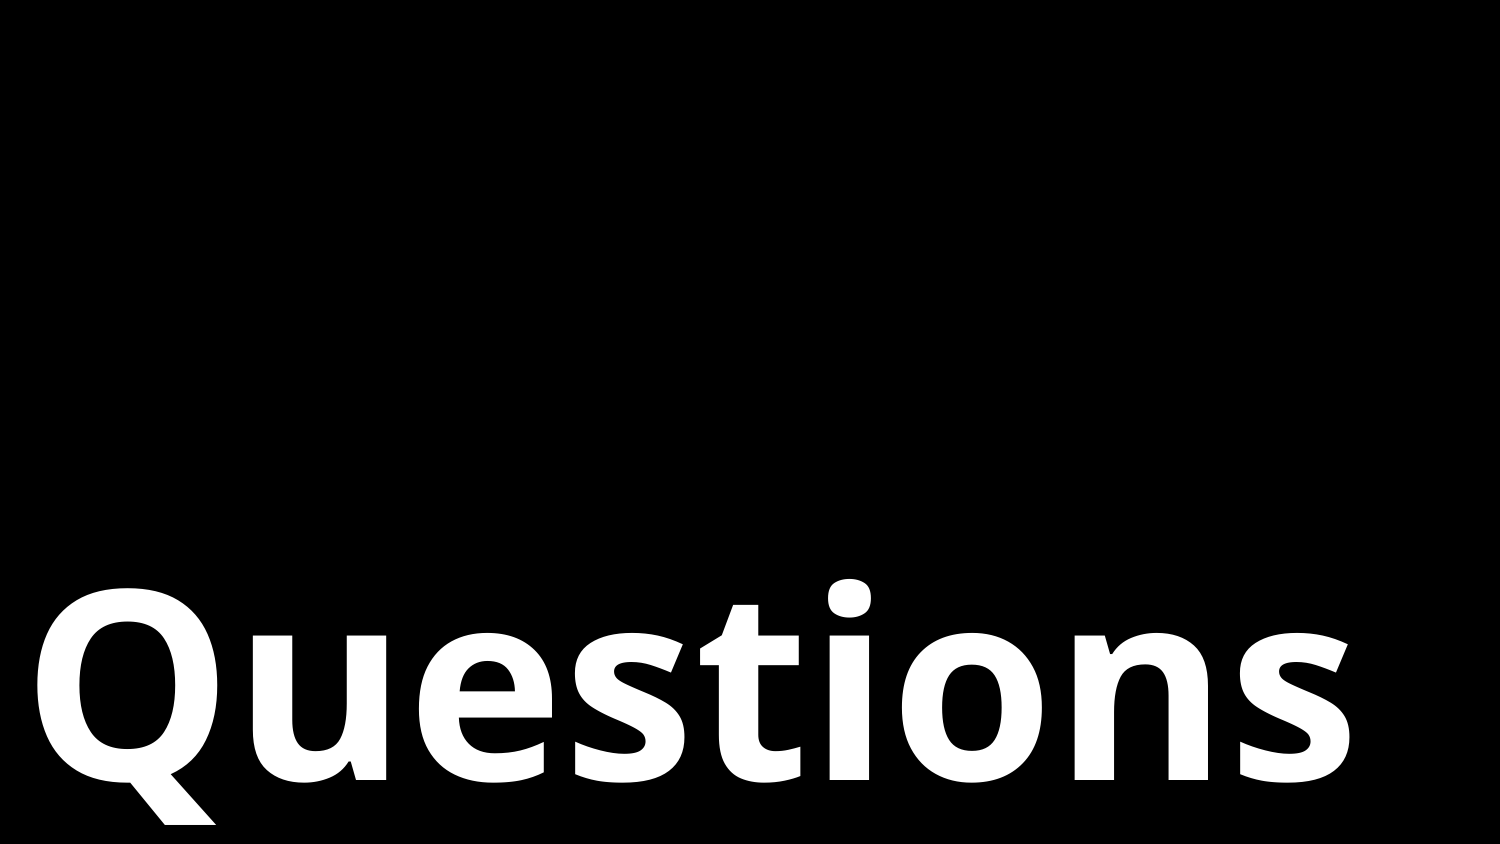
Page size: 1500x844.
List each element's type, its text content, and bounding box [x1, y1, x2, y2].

text_box Questions? [7, 500, 1493, 838]
